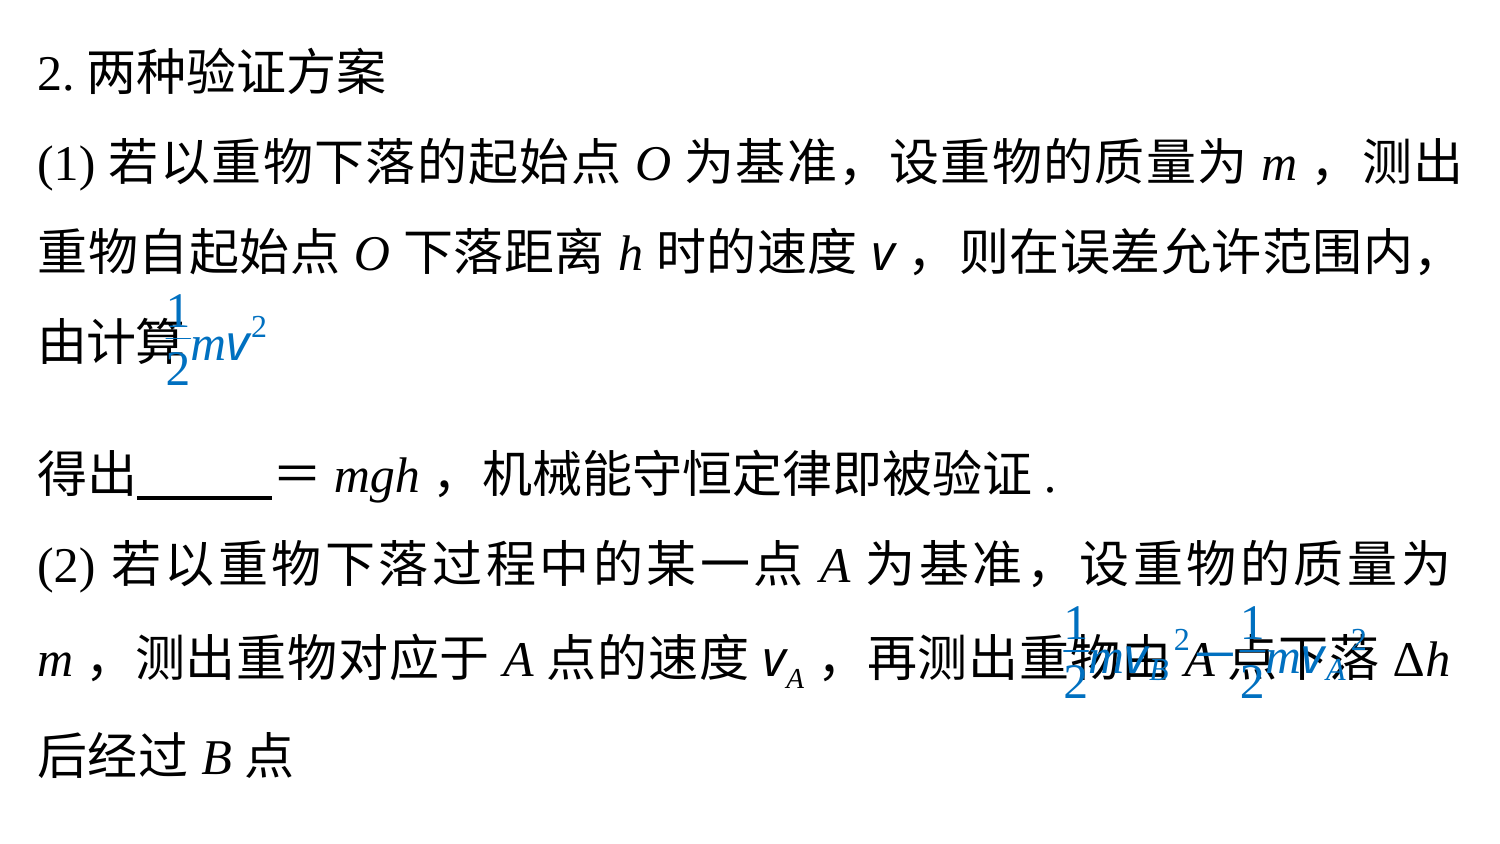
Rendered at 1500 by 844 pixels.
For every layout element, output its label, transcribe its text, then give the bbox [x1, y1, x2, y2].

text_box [1063, 587, 1412, 718]
text_box 2.两种验证方案 (1)若以重物下落的起始点O为基准，设重物的质量为m，测出重物自起始点O下落距离h时的速度v，则在误差允许范围内，由计算 得出 ＝mgh，机械能守恒定律即被验证. (2)若以重物下落过程中的某一点A为基准，设重物的质量为m，测出重物对应于A点的速度vA，再测出重物由A点下落Δh后经过B点 的速度vB，则在误差允许范围内，由计算得出 ＝mgΔh，机械能守恒定律即被验证. [22, 2, 1478, 844]
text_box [165, 274, 310, 405]
